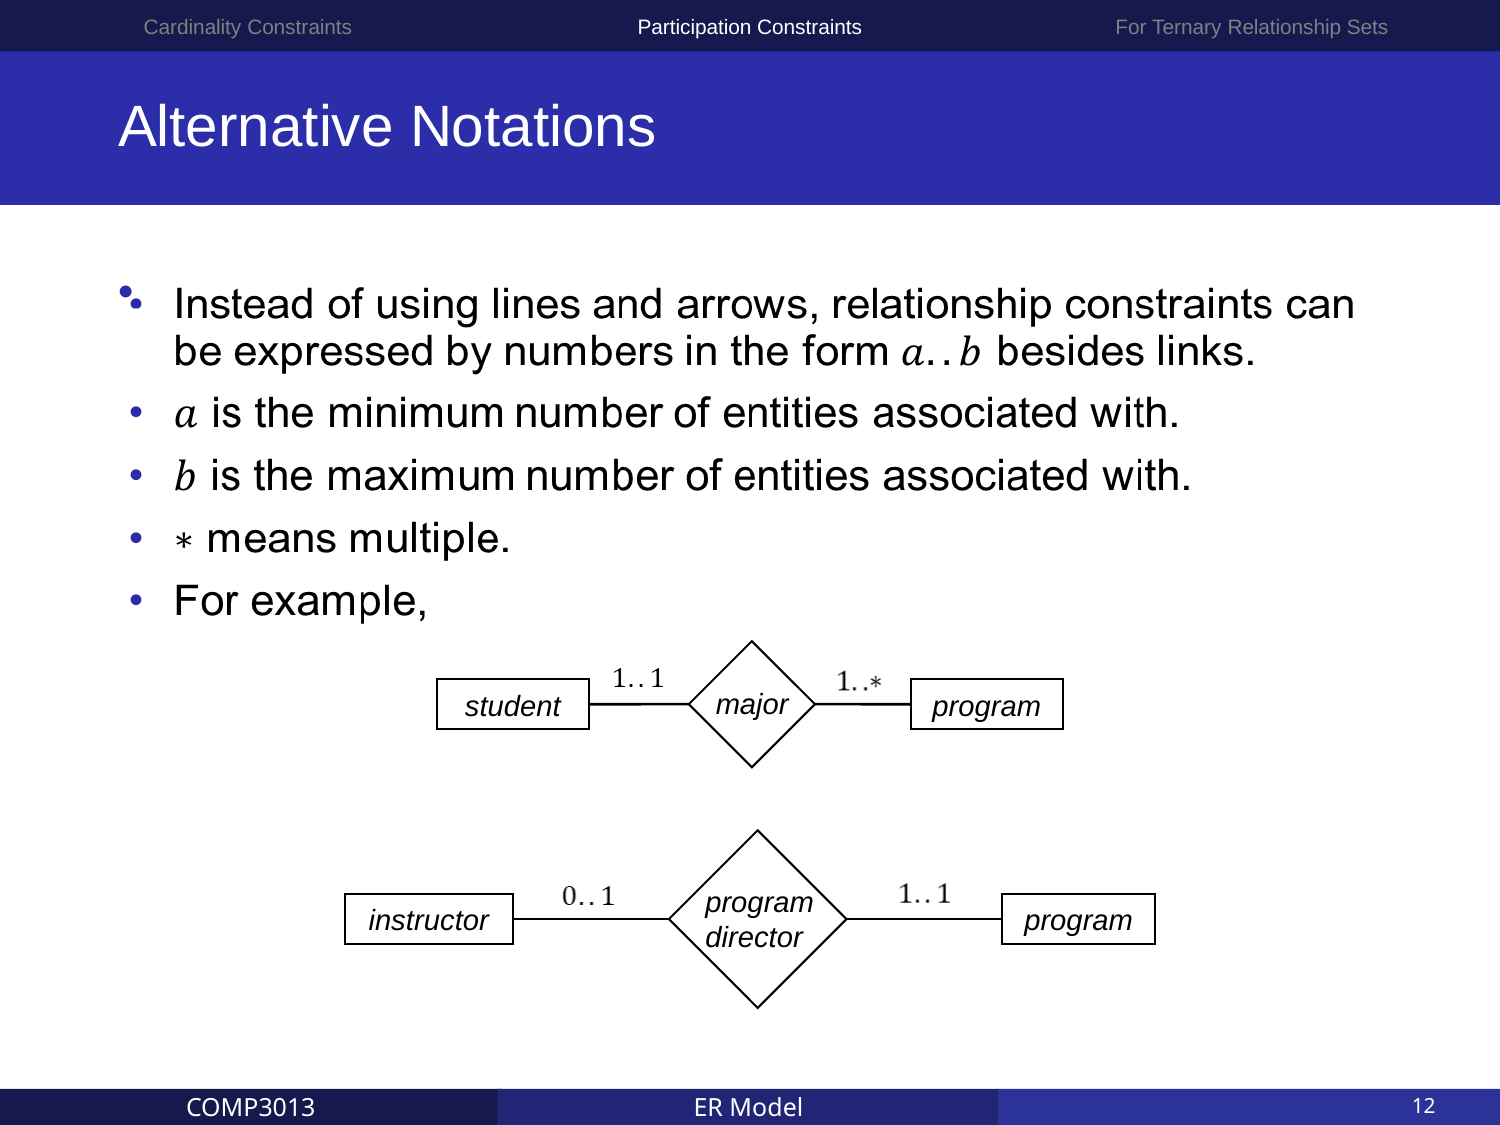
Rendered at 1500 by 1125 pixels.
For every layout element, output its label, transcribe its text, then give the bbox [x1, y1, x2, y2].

text_box Cardinality Constraints [0, 0, 495, 53]
title Alternative Notations [103, 57, 1397, 197]
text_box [344, 830, 1156, 1008]
picture [103, 262, 1397, 778]
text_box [436, 641, 1064, 768]
text_box For Ternary Relationship Sets [1005, 0, 1500, 53]
text_box Participation Constraints [495, 0, 1005, 53]
